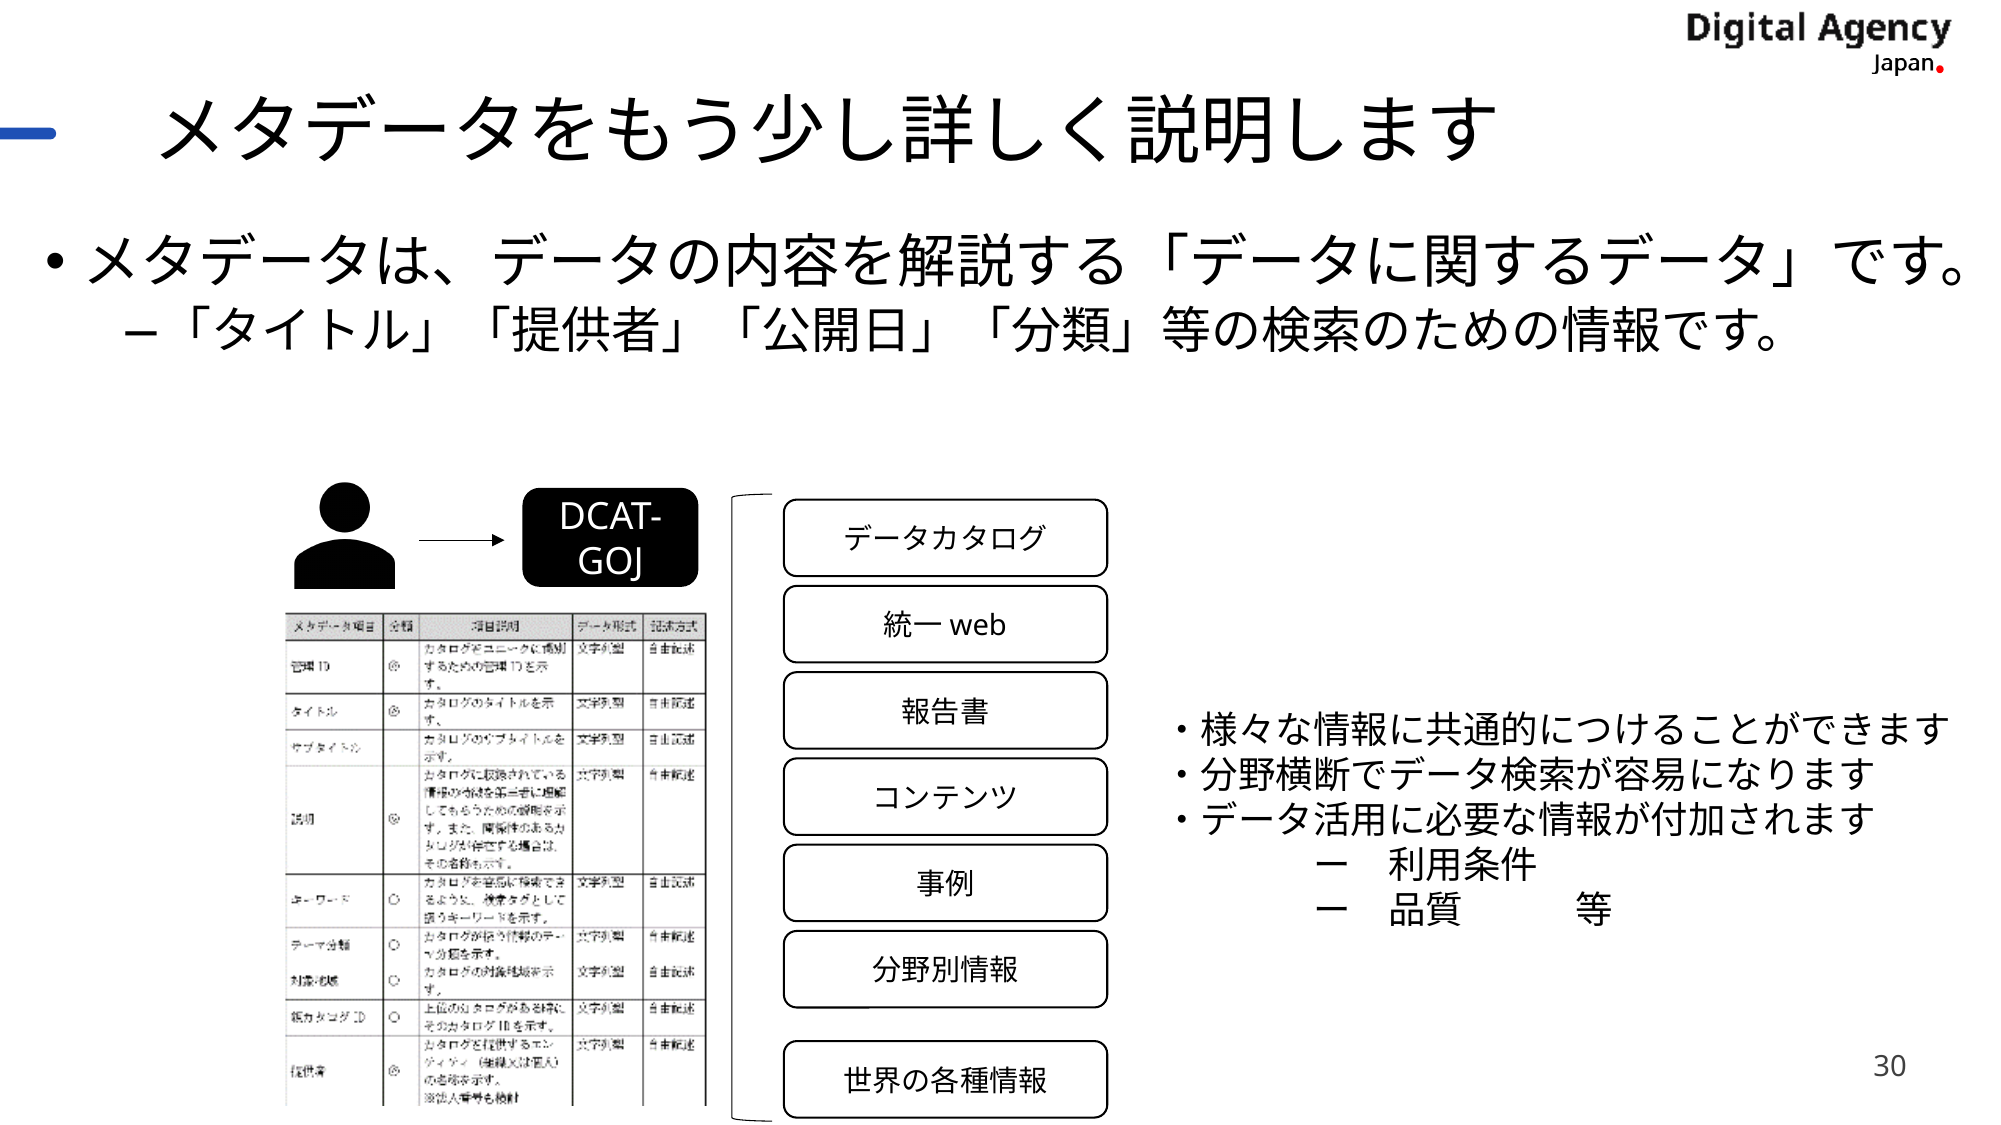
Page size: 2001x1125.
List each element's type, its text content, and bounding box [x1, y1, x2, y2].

text_box 報告書 [782, 671, 1109, 750]
text_box 事例 [782, 843, 1109, 923]
text_box コンテンツ [782, 757, 1109, 836]
text_box データカタログ [782, 498, 1109, 578]
picture [1671, 0, 1969, 89]
list メタデータは、データの内容を解説する「データに関するデータ」です。 「タイトル」「提供者」「公開日」「分類」等の検索のための情報です。 [30, 224, 2000, 1015]
title メタデータをもう少し詳しく説明します [137, 85, 1863, 183]
text_box 統一web [782, 584, 1109, 664]
text_box 分野別情報 [782, 929, 1109, 1009]
text_box DCAT-GOJ [522, 487, 699, 587]
text_box ・様々な情報に共通的につけることができます ・分野横断でデータ検索が容易になります ・データ活用に必要な情報が付加されます ー 利用条件 ー 品質 等 [1148, 698, 1966, 938]
picture [269, 460, 713, 1106]
slide_number 30 [1471, 1036, 1922, 1097]
text_box [731, 493, 773, 1122]
text_box 世界の各種情報 [782, 1040, 1109, 1119]
